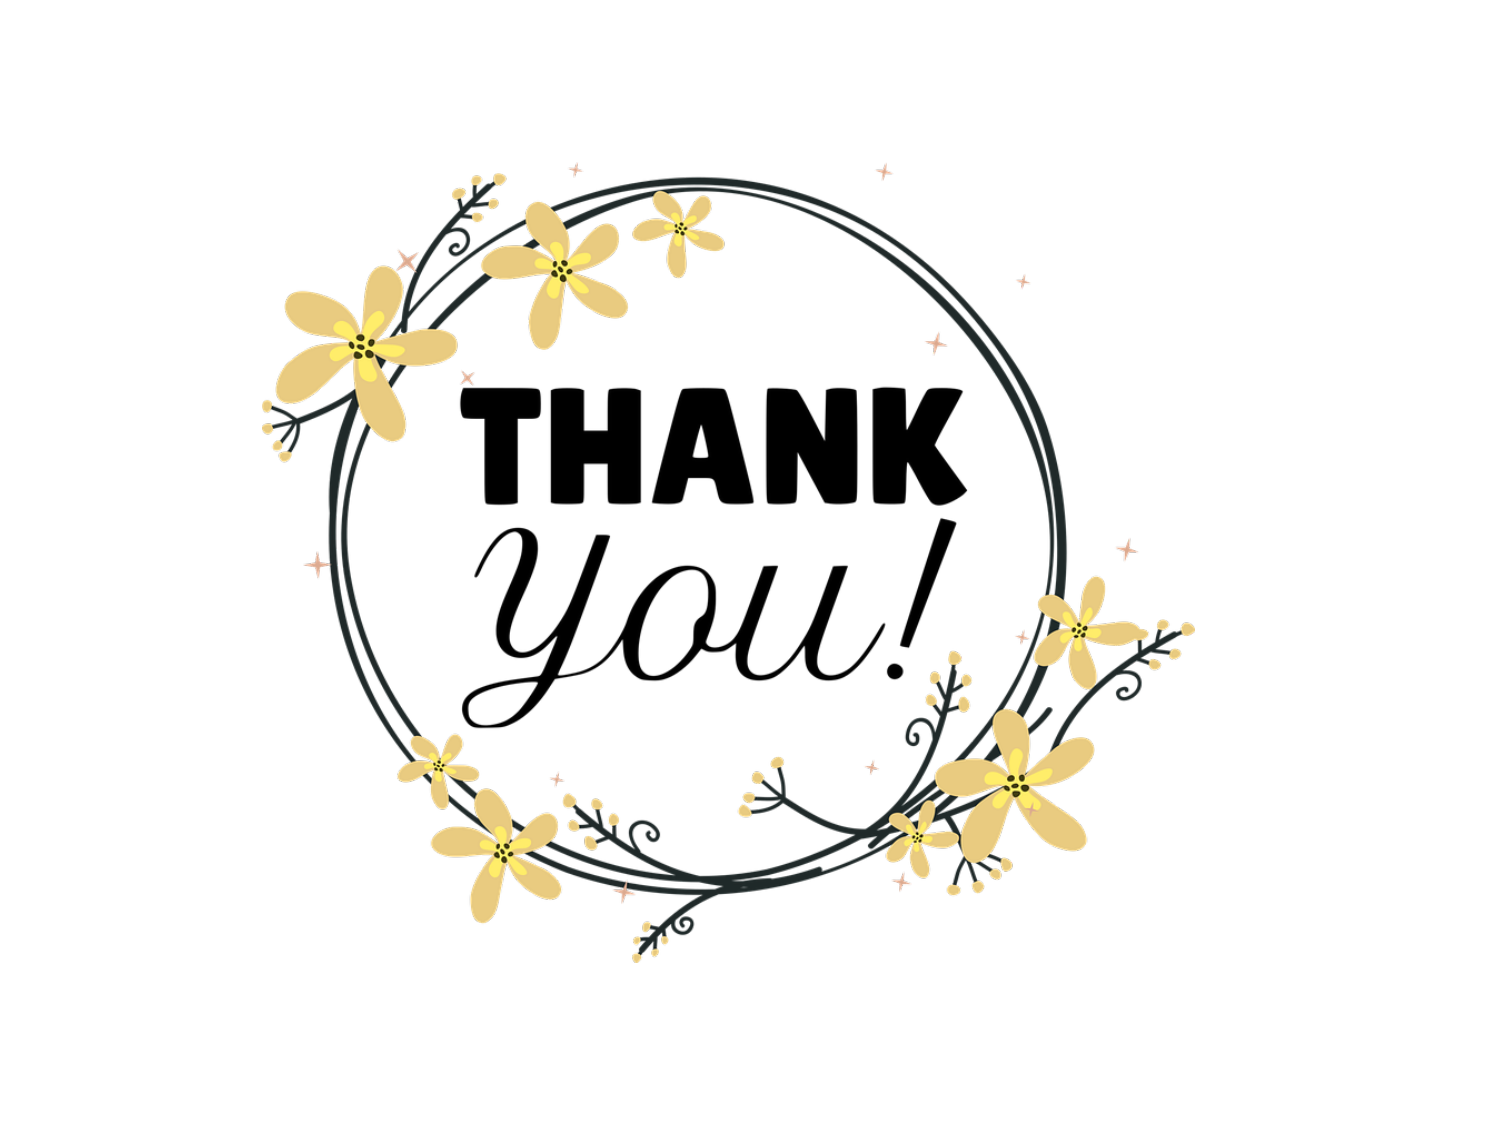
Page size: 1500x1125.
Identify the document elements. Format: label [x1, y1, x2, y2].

picture [262, 162, 1195, 963]
